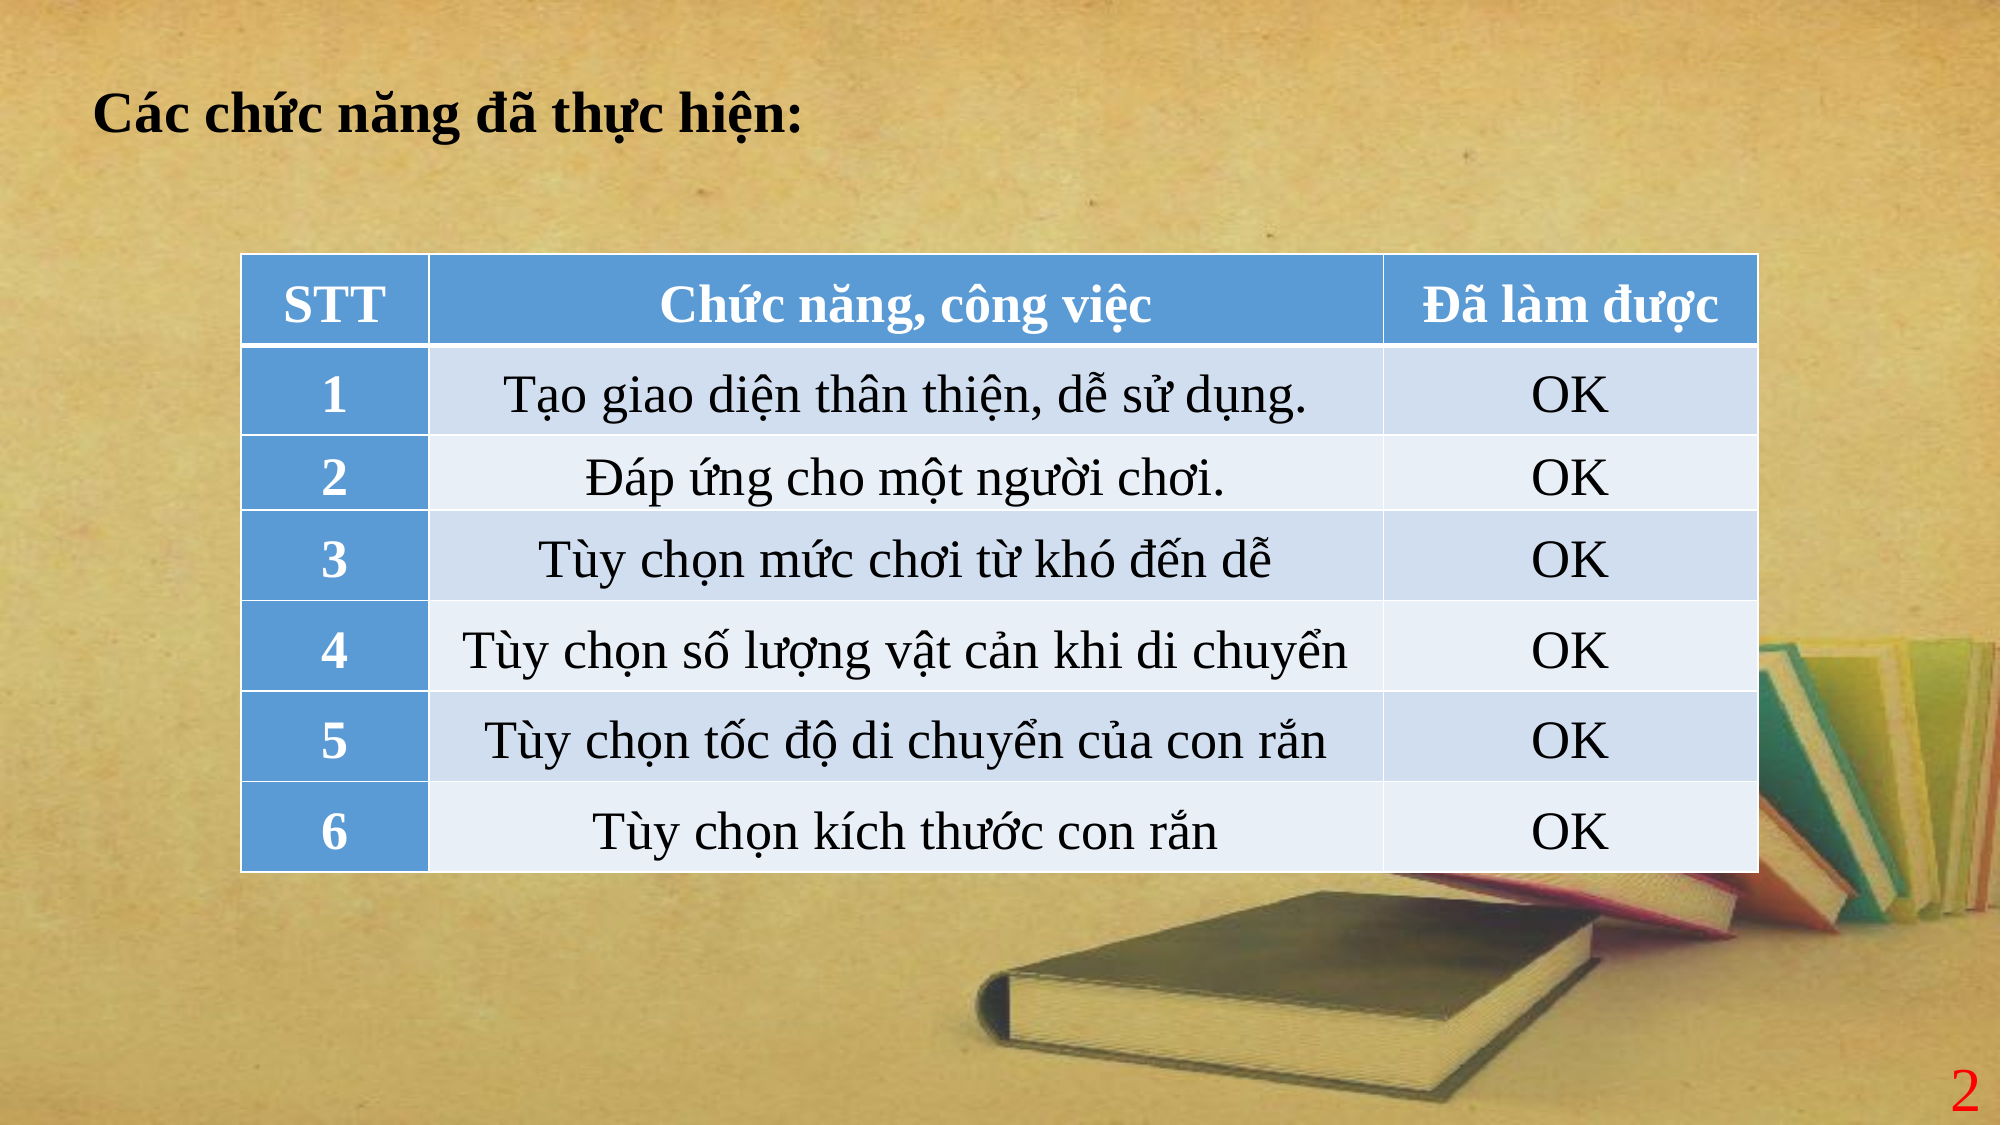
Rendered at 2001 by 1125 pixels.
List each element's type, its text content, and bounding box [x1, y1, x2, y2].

table_cell Tạo giao diện thân thiện, dễ sử dụng. [430, 348, 1383, 434]
table_cell OK [1384, 511, 1757, 600]
table_cell OK [1384, 436, 1757, 509]
table_header STT [242, 255, 428, 343]
table_cell Tùy chọn tốc độ di chuyển của con rắn [430, 692, 1383, 781]
table_cell 2 [242, 436, 428, 509]
table_cell Tùy chọn kích thước con rắn [430, 782, 1383, 871]
table_cell 5 [242, 692, 428, 781]
table_cell OK [1384, 601, 1757, 690]
table_cell OK [1384, 348, 1757, 434]
table_cell Tùy chọn mức chơi từ khó đến dễ [430, 511, 1383, 600]
table_cell OK [1384, 692, 1757, 781]
text_box Các chức năng đã thực hiện: [78, 67, 1844, 152]
slide_number 2 [1929, 1056, 1997, 1117]
table_cell 4 [242, 601, 428, 690]
table_header Chức năng, công việc [430, 255, 1383, 343]
table_cell 1 [242, 348, 428, 434]
table_cell 6 [242, 782, 428, 871]
table_cell OK [1384, 782, 1757, 871]
table_cell Tùy chọn số lượng vật cản khi di chuyển [430, 601, 1383, 690]
table_cell Đáp ứng cho một người chơi. [430, 436, 1383, 509]
table_header Đã làm được [1384, 255, 1757, 343]
table_cell 3 [242, 511, 428, 600]
